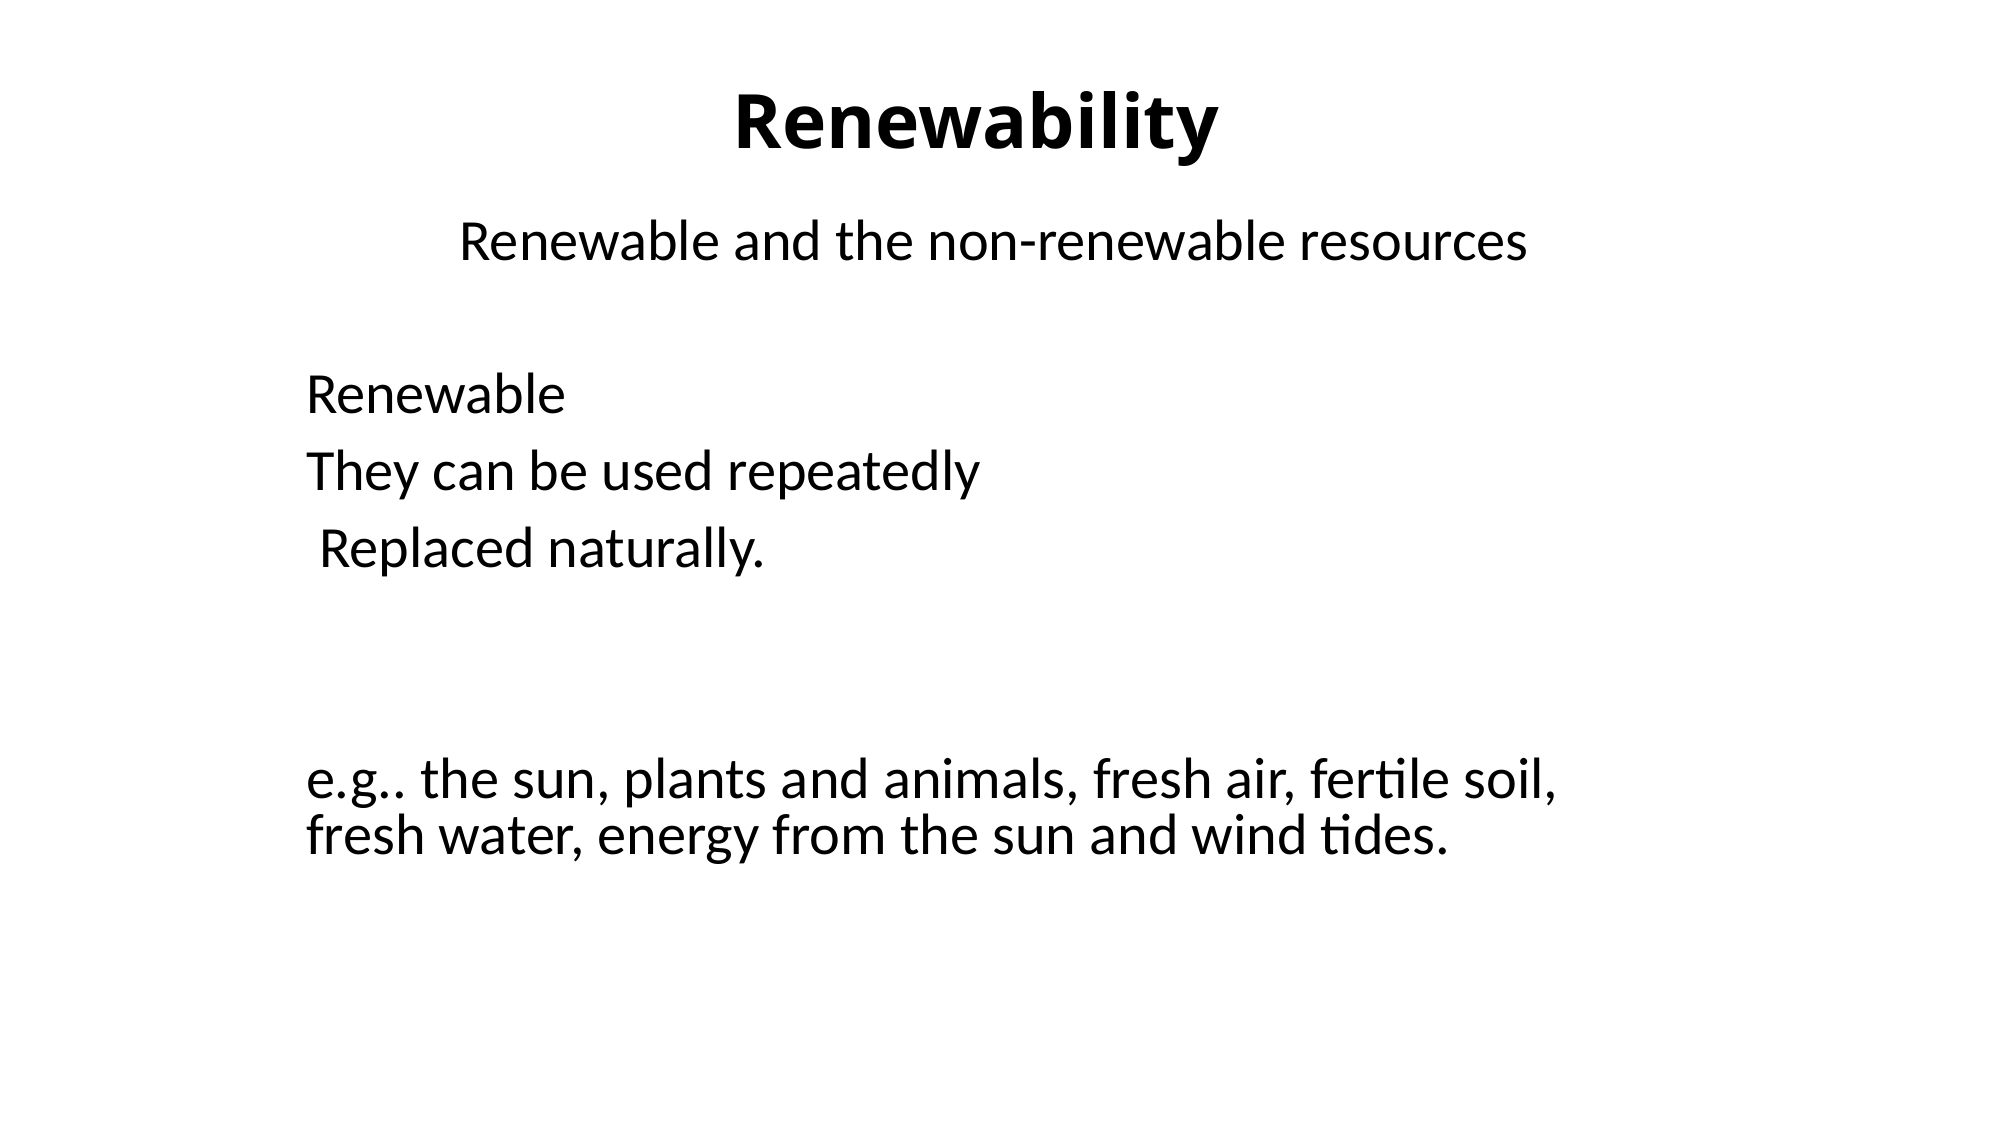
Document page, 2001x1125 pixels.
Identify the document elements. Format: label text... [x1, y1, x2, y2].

subtitle Renewable and the non-renewable resources Renewable They can be used repeatedly Replaced naturally. e.g.. the sun, plants and animals, fresh air, fertile soil, fresh water, energy from the sun and wind tides. [291, 208, 1697, 1090]
title Renewability [350, 31, 1603, 173]
